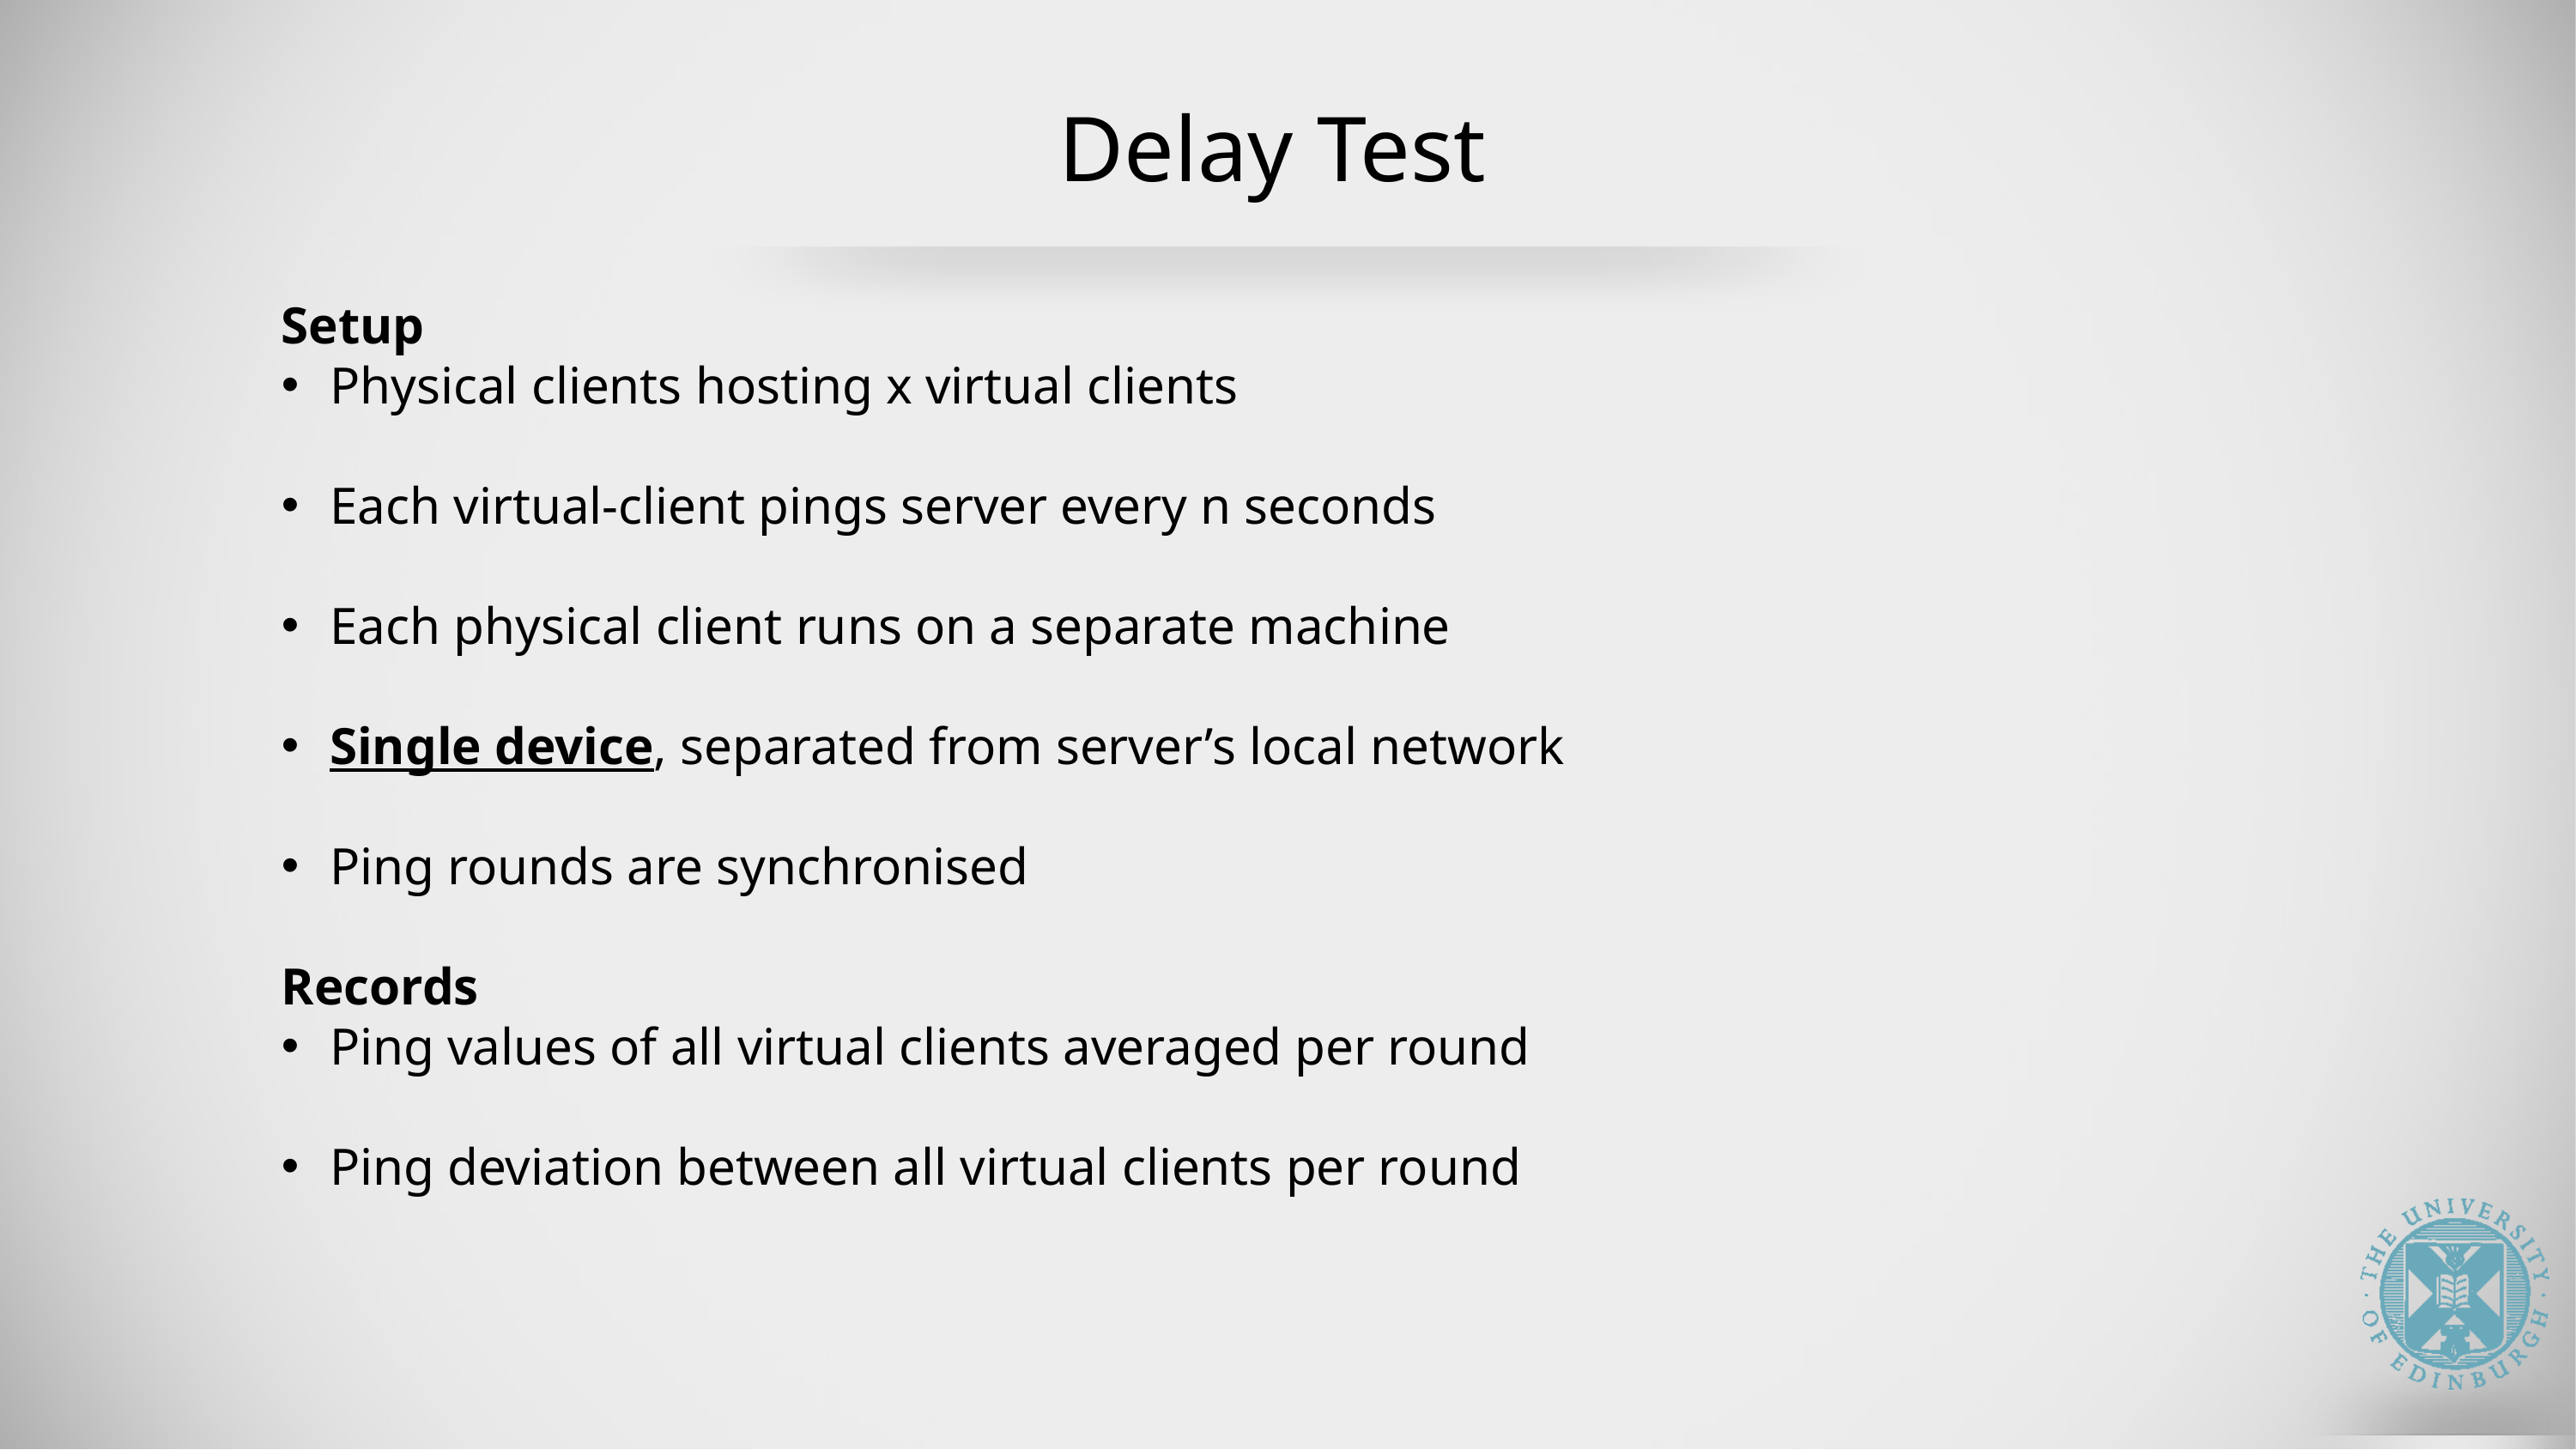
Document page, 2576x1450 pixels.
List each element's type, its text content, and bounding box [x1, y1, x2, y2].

picture [0, 0, 2576, 1449]
text_box Delay Test [700, 86, 1185, 204]
text_box Delay Test [1359, 86, 1846, 204]
text_box Setup Physical clients hosting x virtual clients Each virtual-client pings server every n seconds Each physical client runs on a separate machine Single device, separated from server’s local network Ping rounds are synchronised Records Ping values of all virtual clients averaged per round Ping deviation between all virtual clients per round [269, 287, 2276, 1202]
